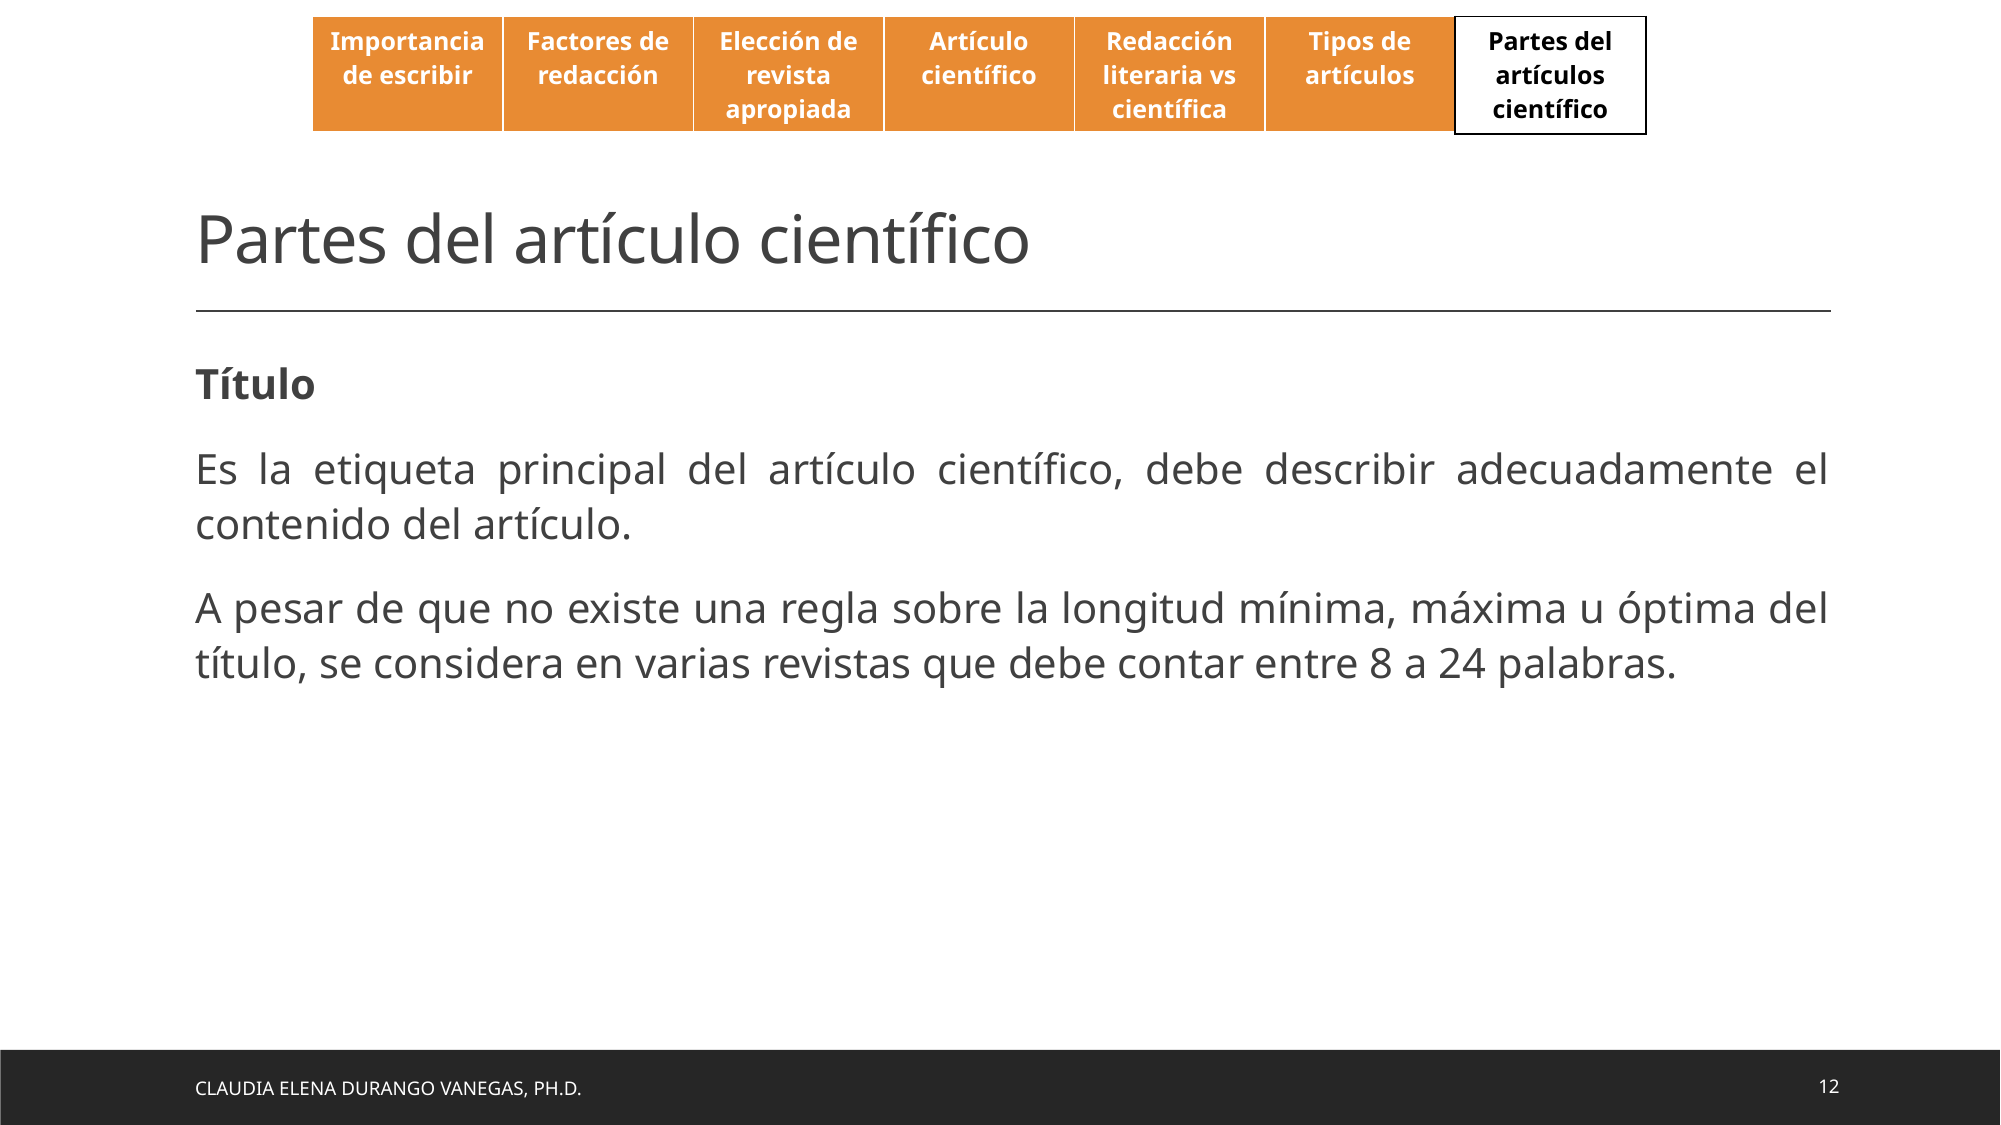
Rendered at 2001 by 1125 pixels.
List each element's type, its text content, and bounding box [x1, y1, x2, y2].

slide_number 12 [1803, 1057, 1932, 1118]
table_header Tipos de artículos [1266, 17, 1454, 131]
table_header Elección de revista apropiada [694, 17, 883, 131]
list Título Es la etiqueta principal del artículo científico, debe describir adecuadamente el contenido del artículo. A pesar de que no existe una regla sobre la longitud mínima, máxima u óptima del título, se considera en varias revistas que debe contar entre 8 a 24 palabras. [180, 345, 1830, 963]
table_header Importancia de escribir [313, 17, 502, 131]
footer Claudia Elena Durango Vanegas, Ph.D. [180, 1057, 1299, 1118]
table_header Partes del artículos científico [1456, 17, 1645, 133]
table_header Redacción literaria vs científica [1075, 17, 1264, 131]
title Partes del artículo científico [180, 47, 1830, 285]
table_header Factores de redacción [504, 17, 693, 131]
table_header Artículo científico [885, 17, 1074, 131]
